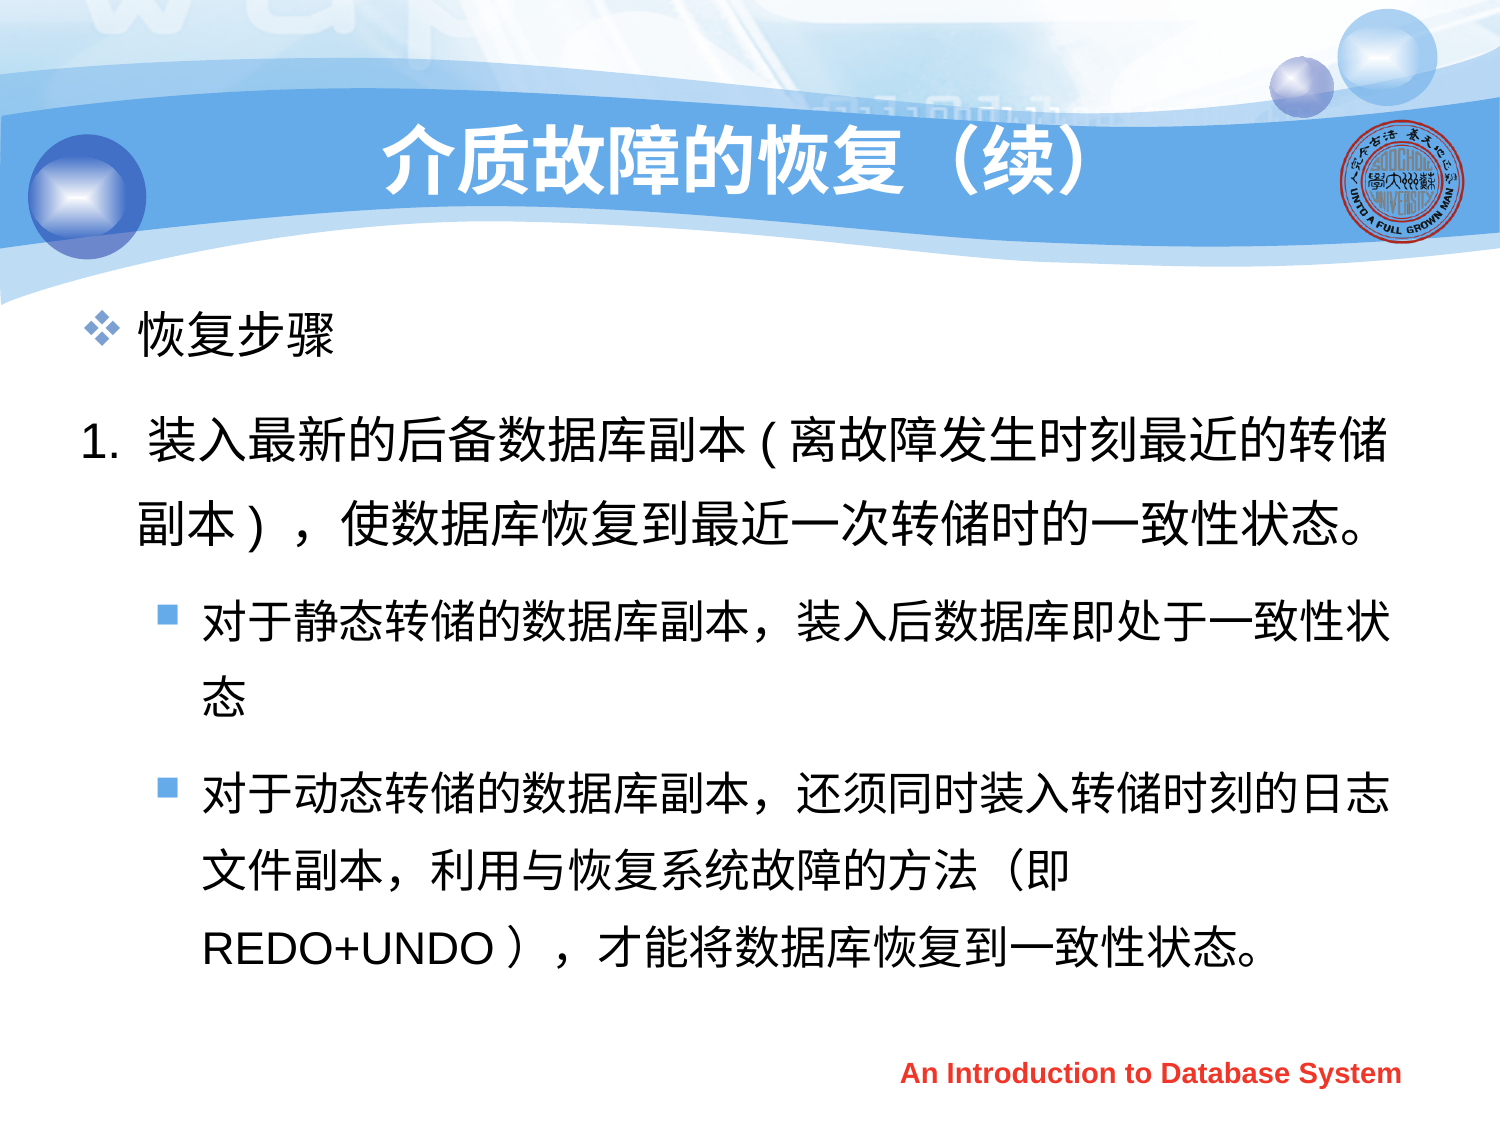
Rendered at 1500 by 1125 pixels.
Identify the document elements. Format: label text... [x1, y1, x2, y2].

title 介质故障的恢复（续） [150, 112, 1363, 205]
picture [0, 0, 1500, 112]
footer An Introduction to Database System [855, 1046, 1448, 1100]
picture [1335, 117, 1468, 246]
list 恢复步骤 1. 装入最新的后备数据库副本(离故障发生时刻最近的转储副本) ，使数据库恢复到最近一次转储时的一致性状态。 对于静态转储的数据库副本，装入后数据库即处于一致性状态 对于动态转储的数据库副本，还须同时装入转储时刻的日志文件副本，利用与恢复系统故障的方法（即REDO+UNDO），才能将数据库恢复到一致性状态。 [64, 302, 1441, 978]
